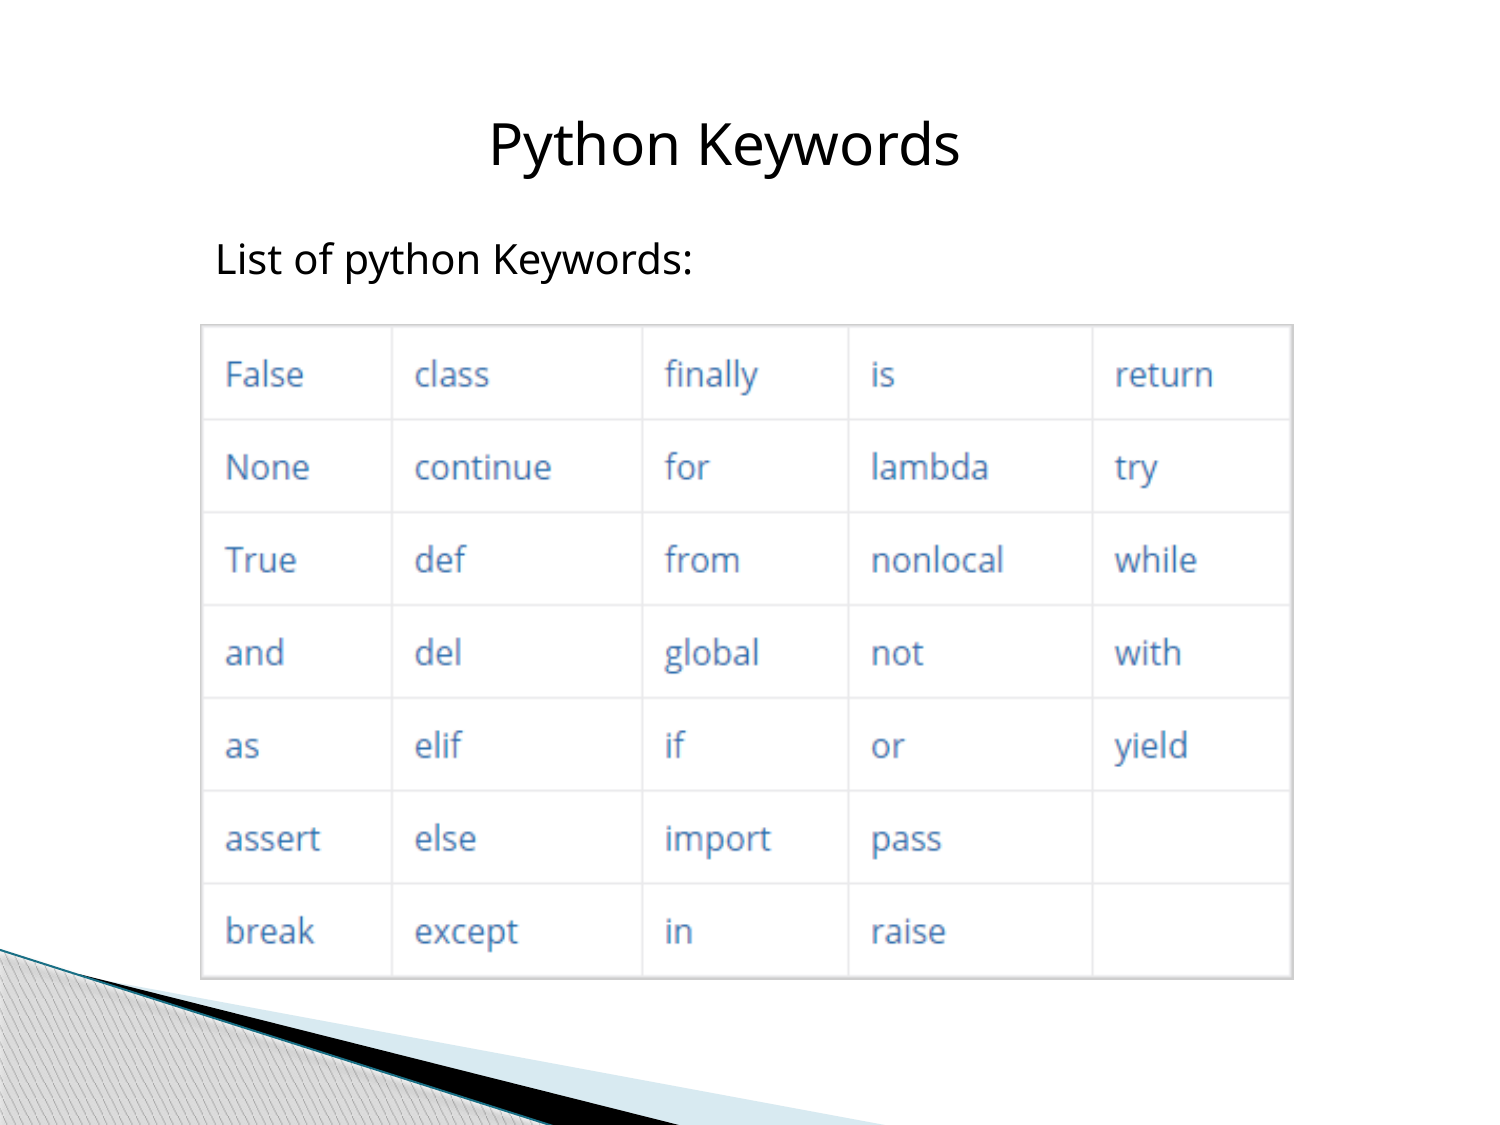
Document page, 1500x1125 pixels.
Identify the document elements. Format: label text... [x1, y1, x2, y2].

text_box List of python Keywords: [199, 224, 1400, 290]
text_box Python Keywords [237, 99, 1213, 185]
picture [199, 324, 1294, 980]
